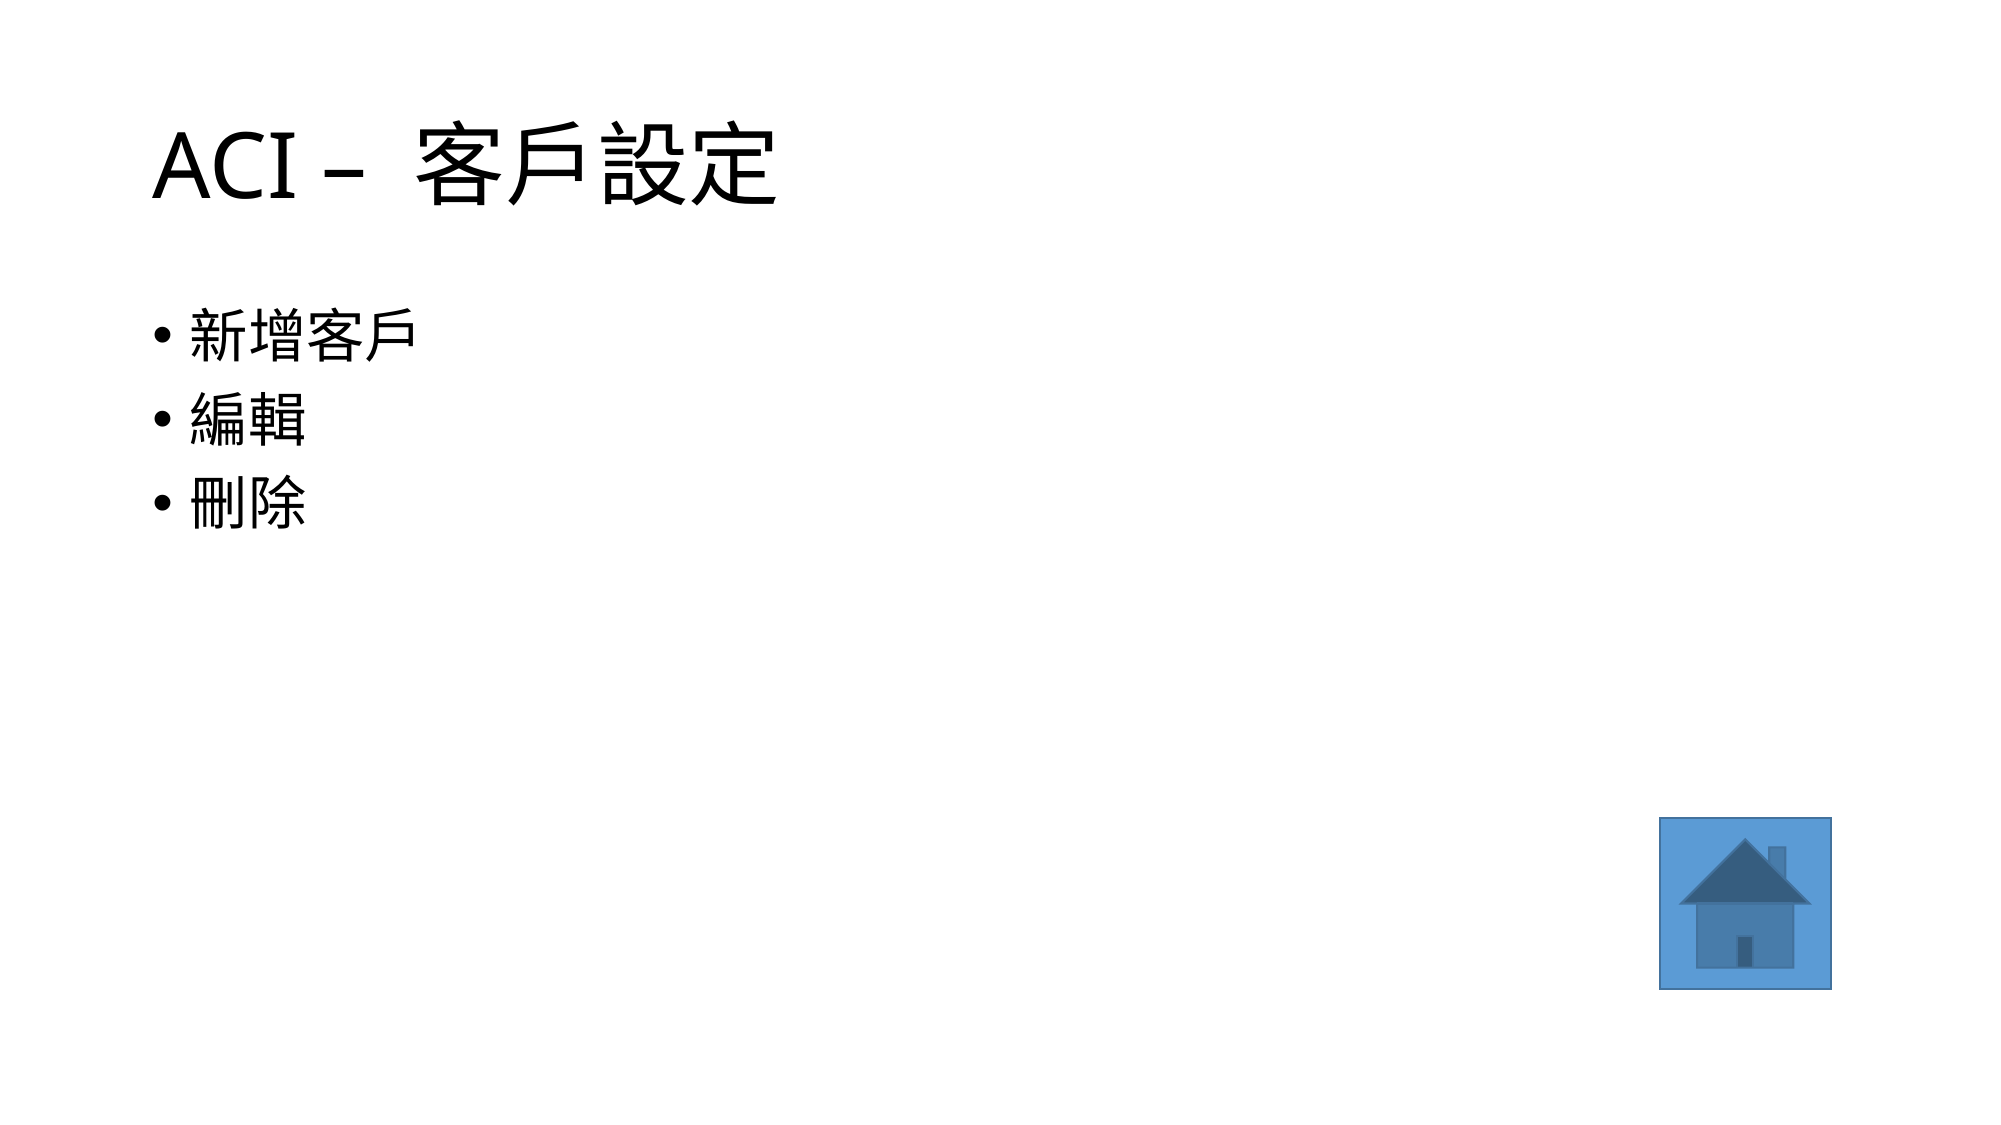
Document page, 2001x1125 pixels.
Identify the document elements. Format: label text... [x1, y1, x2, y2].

list 新增客戶 編輯 刪除 [137, 299, 1863, 1014]
title ACI – 客戶設定 [137, 59, 1863, 278]
